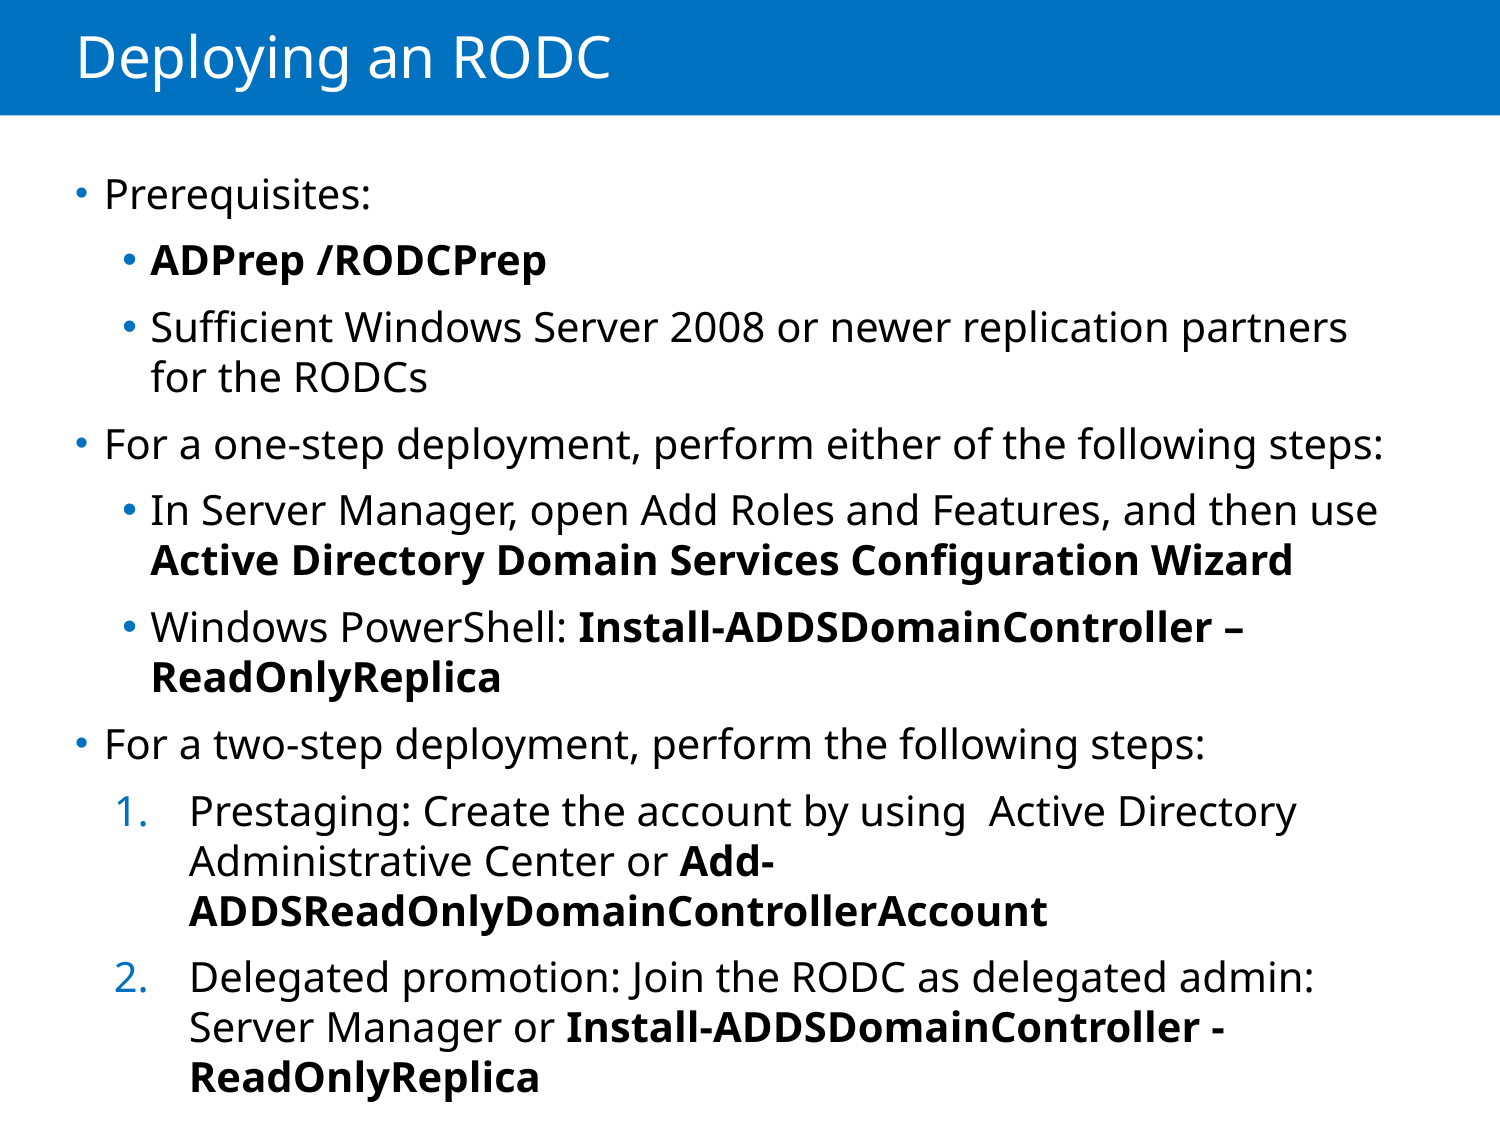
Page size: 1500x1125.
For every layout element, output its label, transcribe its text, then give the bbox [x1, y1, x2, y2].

title Deploying an RODC [75, 0, 1351, 122]
text_box Prerequisites: ADPrep /RODCPrep Sufficient Windows Server 2008 or newer replication partners for the RODCs For a one-step deployment, perform either of the following steps: In Server Manager, open Add Roles and Features, and then use Active Directory Domain Services Configuration Wizard Windows PowerShell: Install-ADDSDomainController –ReadOnlyReplica For a two-step deployment, perform the following steps: Prestaging: Create the account by using Active Directory Administrative Center or Add-ADDSReadOnlyDomainControllerAccount Delegated promotion: Join the RODC as delegated admin: Server Manager or Install-ADDSDomainController -ReadOnlyReplica [75, 167, 1408, 1012]
